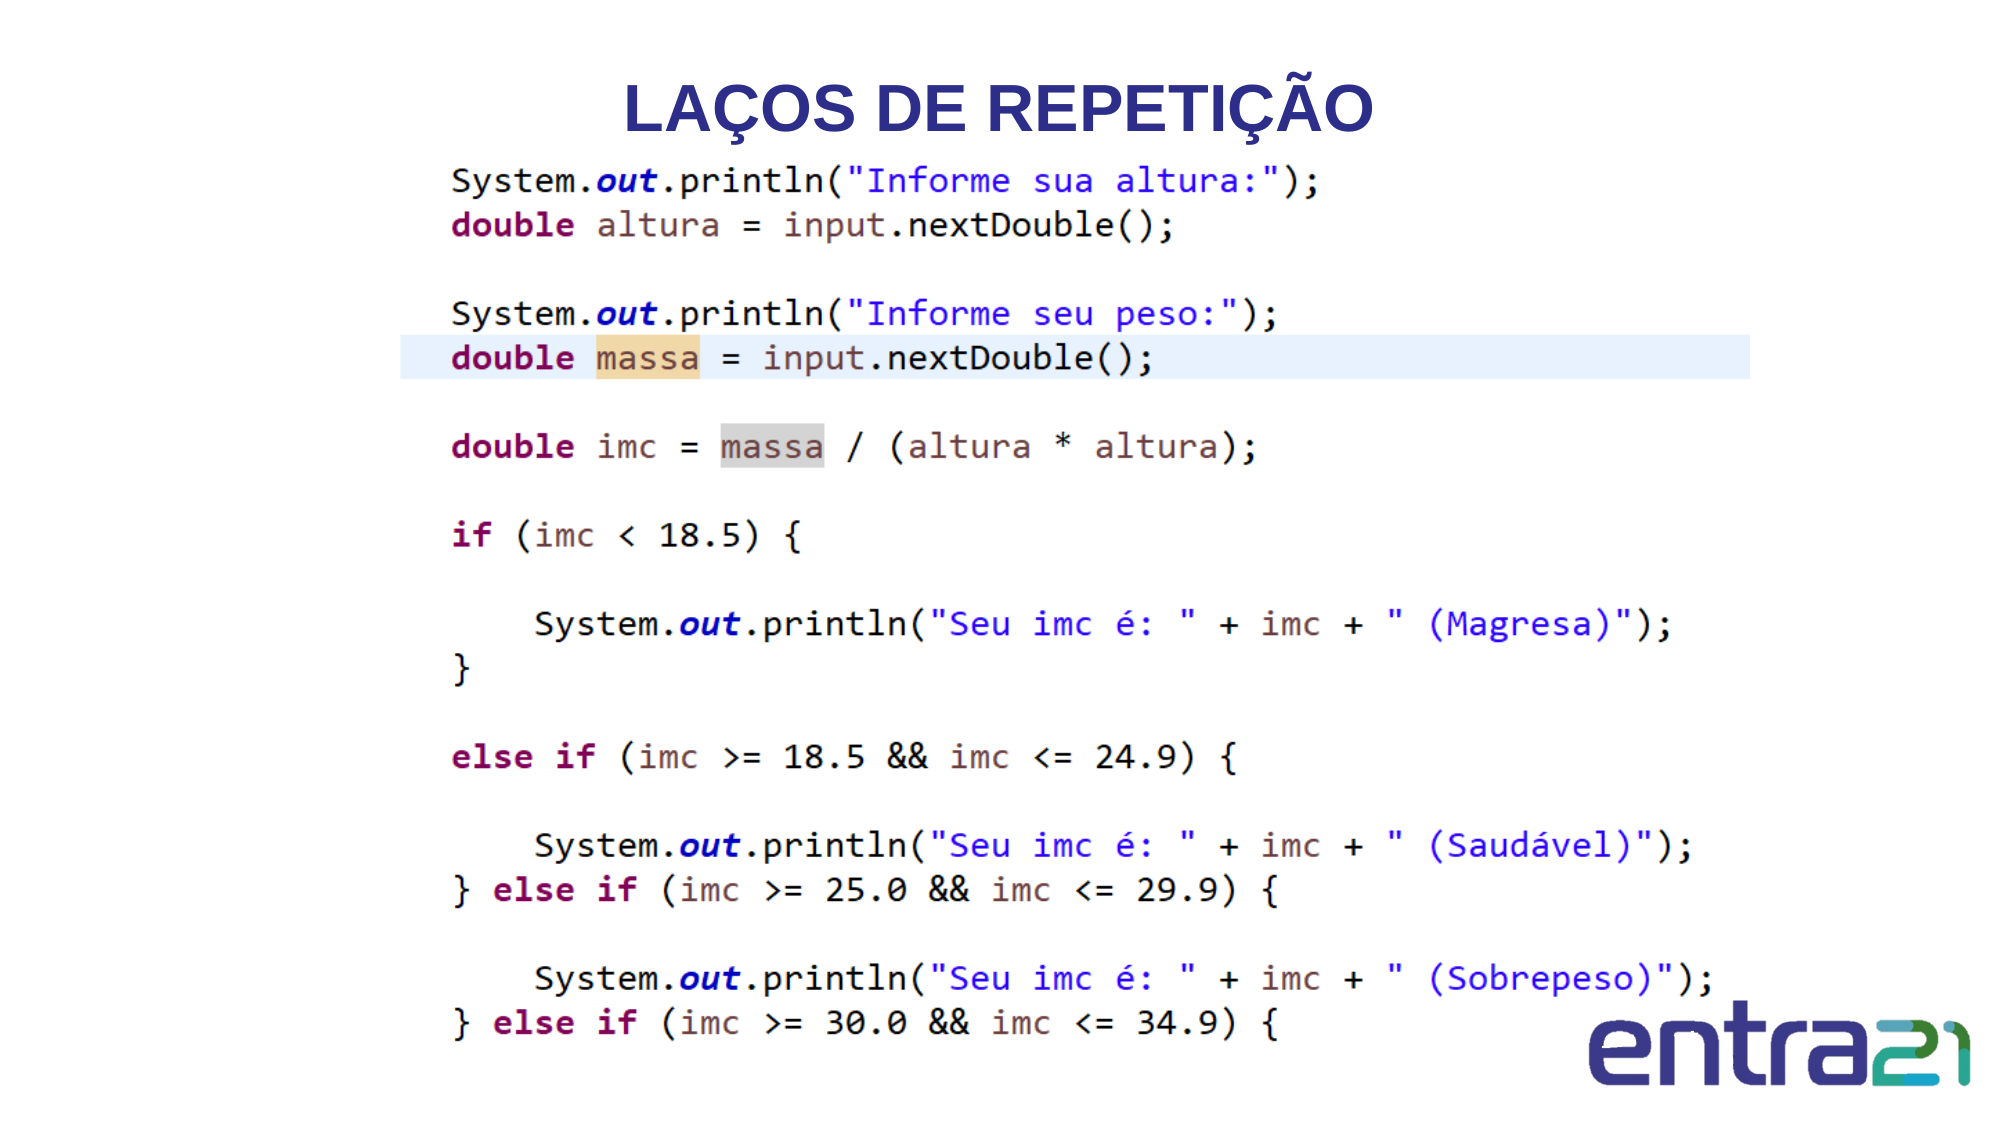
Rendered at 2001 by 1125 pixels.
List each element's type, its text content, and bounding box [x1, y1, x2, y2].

text_box Laços de repetição [249, 11, 1750, 199]
picture [400, 160, 1979, 1125]
